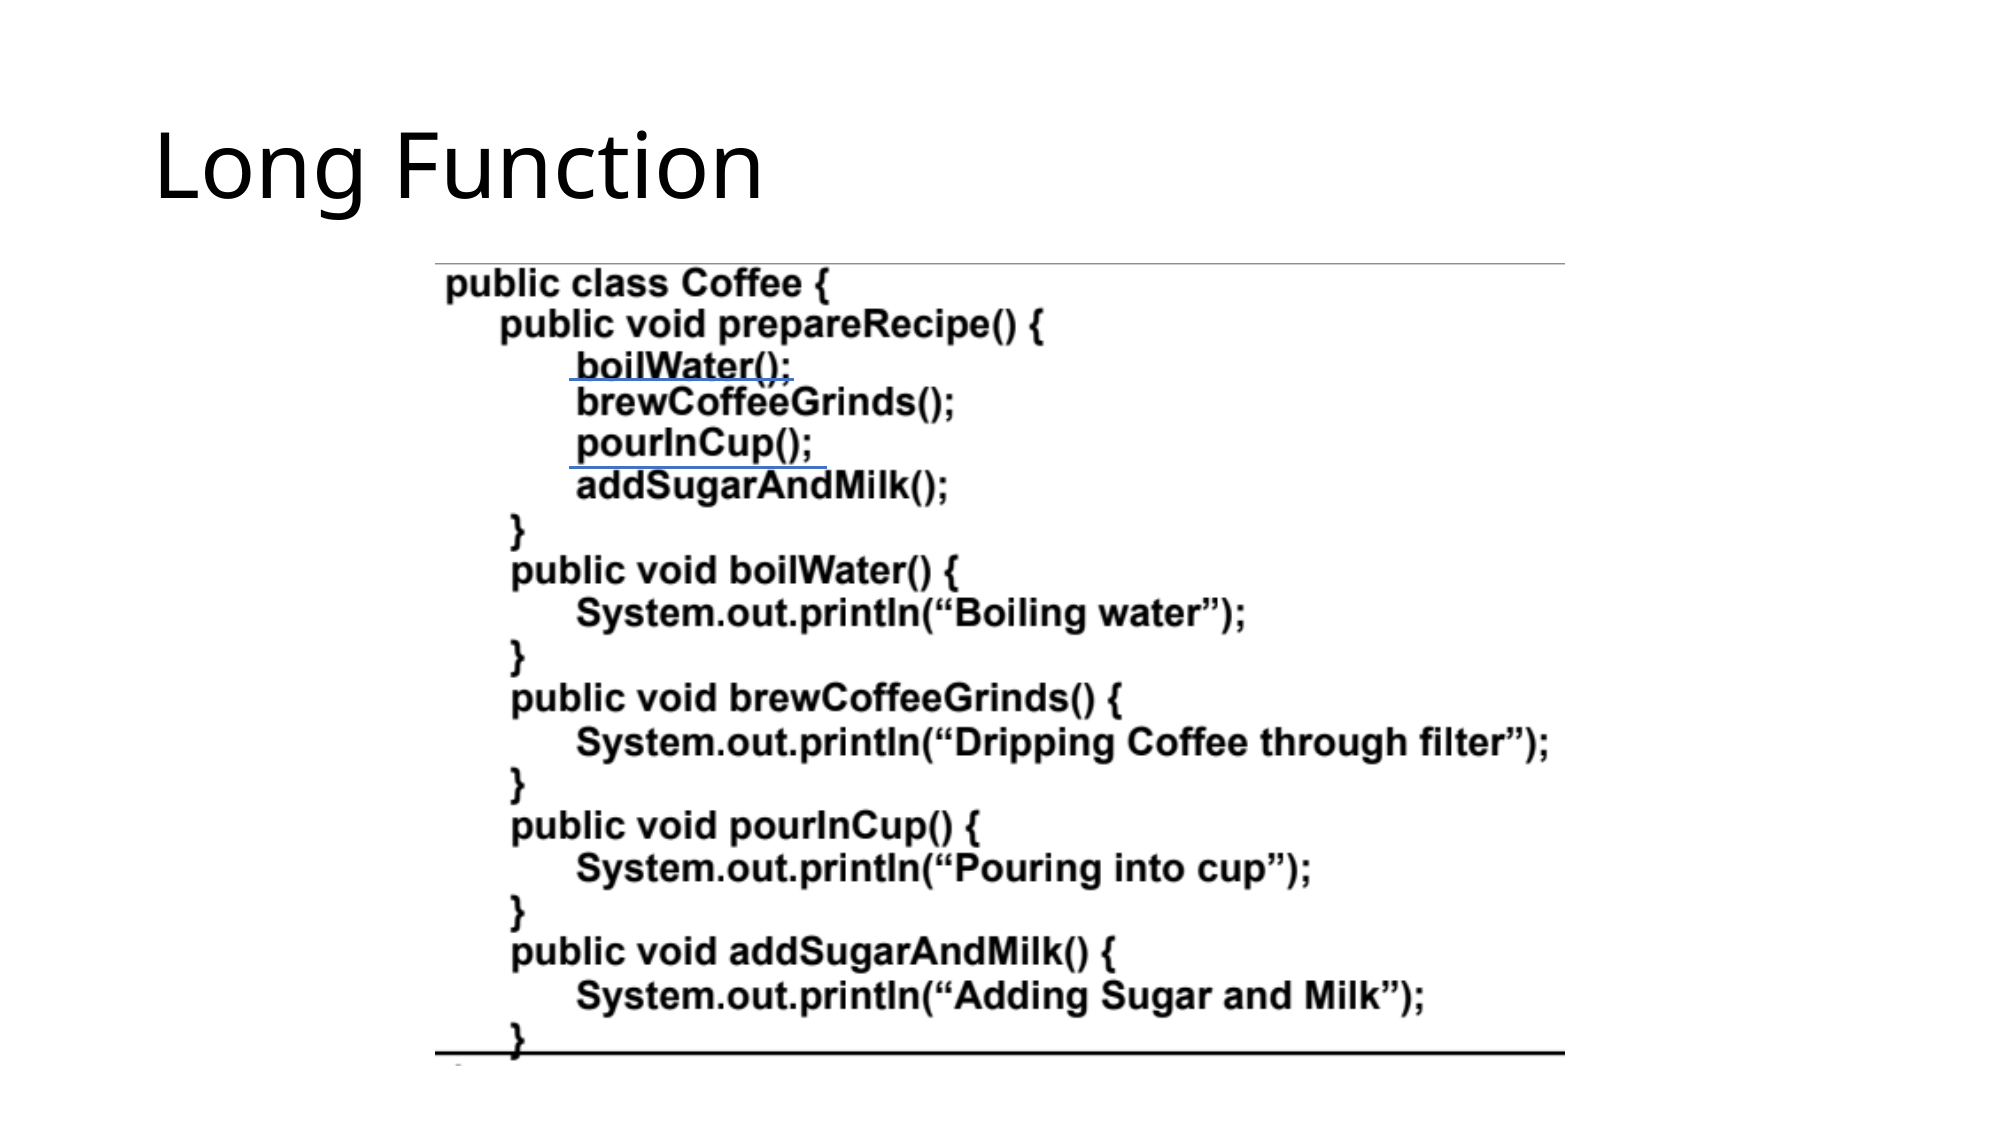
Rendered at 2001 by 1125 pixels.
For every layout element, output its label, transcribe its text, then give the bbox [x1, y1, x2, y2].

title Long Function [137, 59, 1863, 278]
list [435, 263, 1565, 1066]
